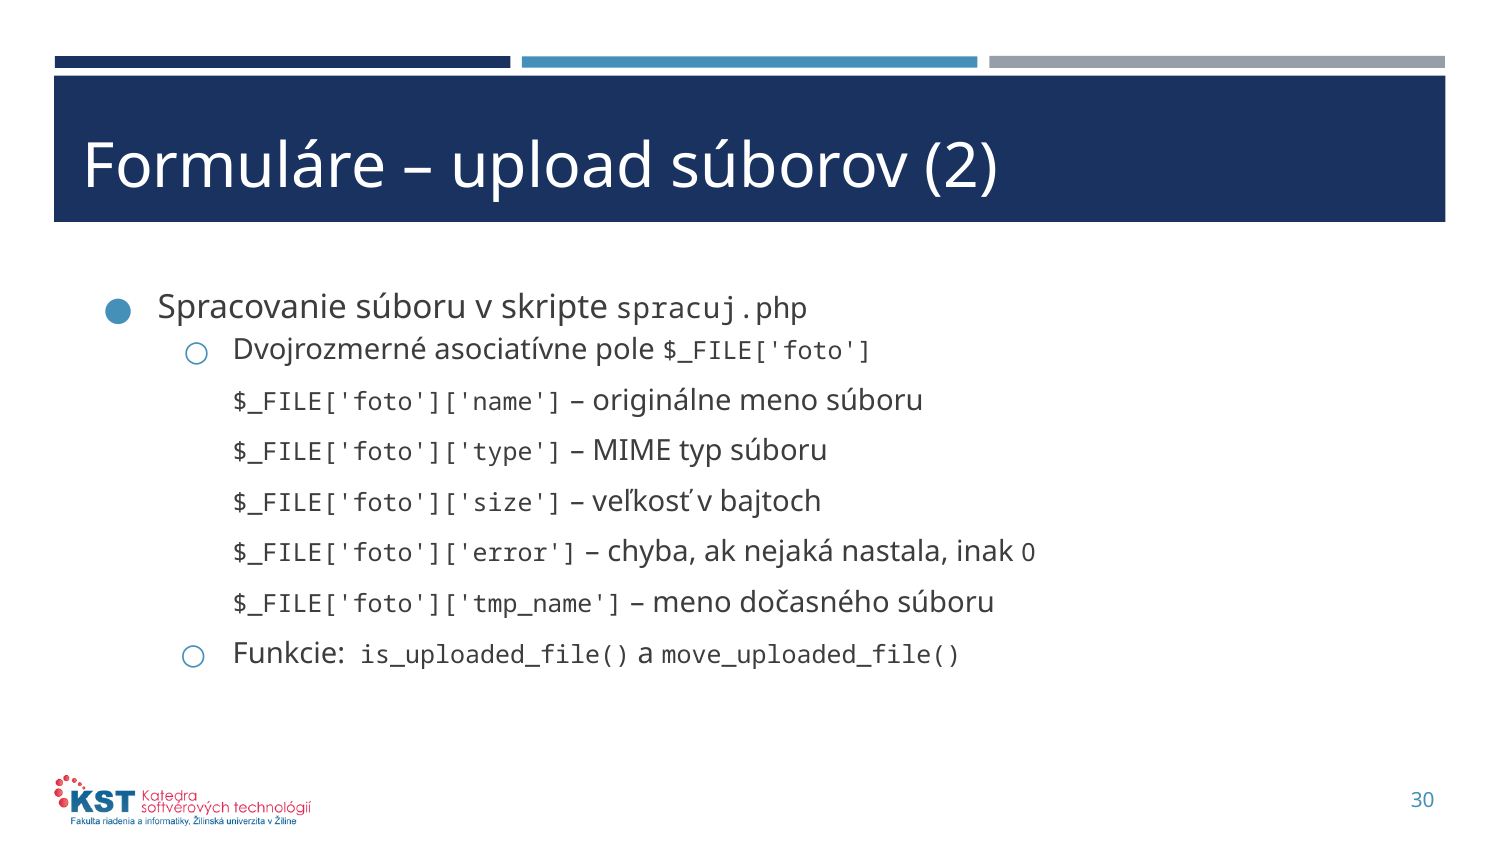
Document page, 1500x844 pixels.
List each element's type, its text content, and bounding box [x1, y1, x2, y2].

list Spracovanie súboru v skripte spracuj.php Dvojrozmerné asociatívne pole $_FILE['foto'] $_FILE['foto']['name'] – originálne meno súboru $_FILE['foto']['type'] – MIME typ súboru $_FILE['foto']['size'] – veľkosť v bajtoch $_FILE['foto']['error'] – chyba, ak nejaká nastala, inak 0 $_FILE['foto']['tmp_name'] – meno dočasného súboru Funkcie: is_uploaded_file() a move_uploaded_file() [71, 268, 1429, 721]
title Formuláre – upload súborov (2) [71, 86, 1429, 212]
slide_number 30 [1394, 777, 1446, 823]
picture [54, 775, 311, 826]
